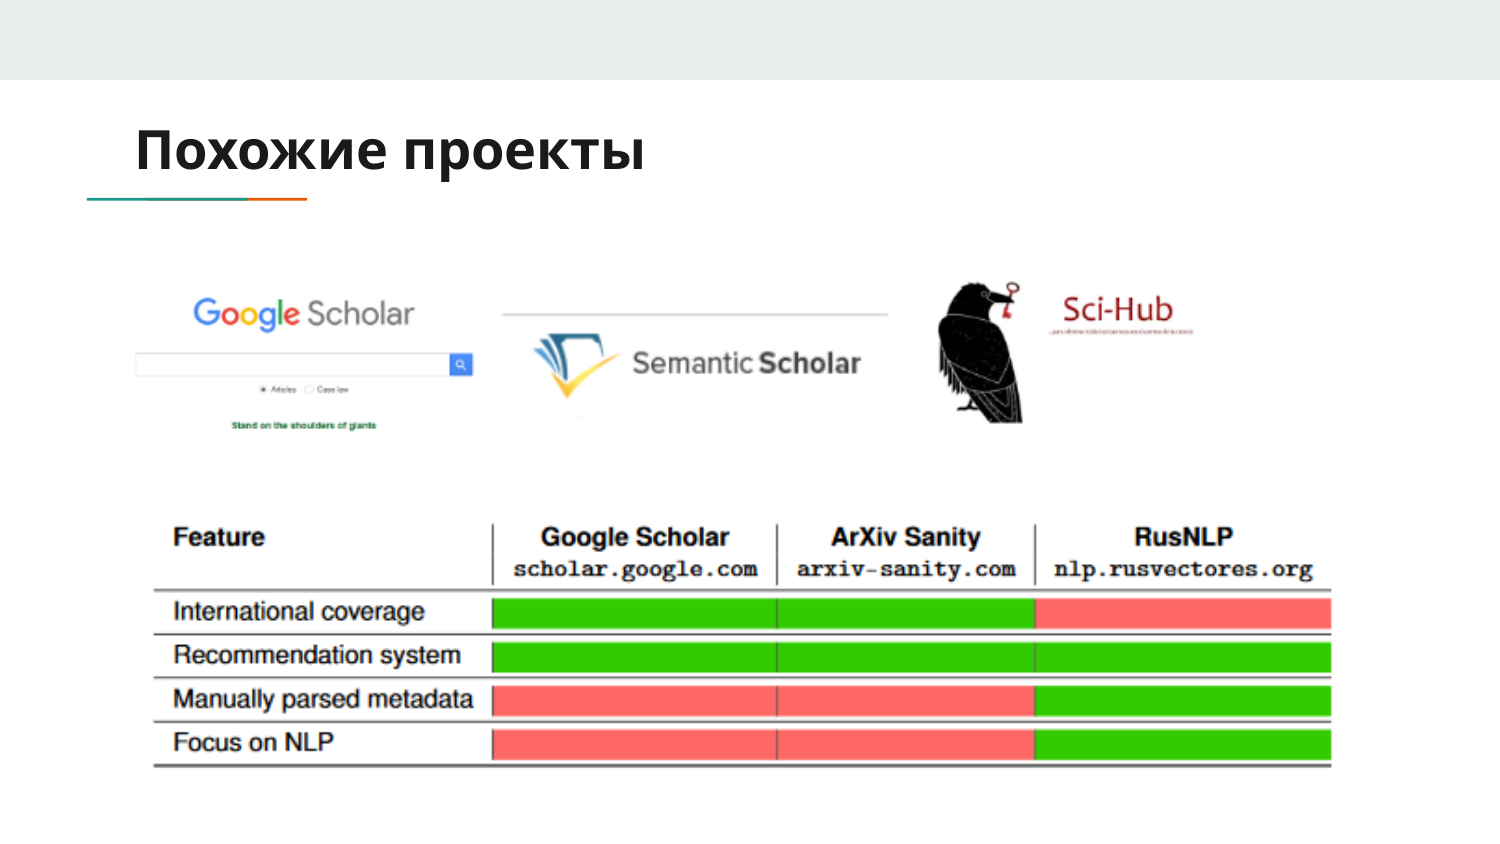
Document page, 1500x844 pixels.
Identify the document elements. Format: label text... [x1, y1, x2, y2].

title Похожие проекты [119, 100, 1381, 189]
picture [119, 483, 1356, 783]
picture [123, 234, 1210, 459]
